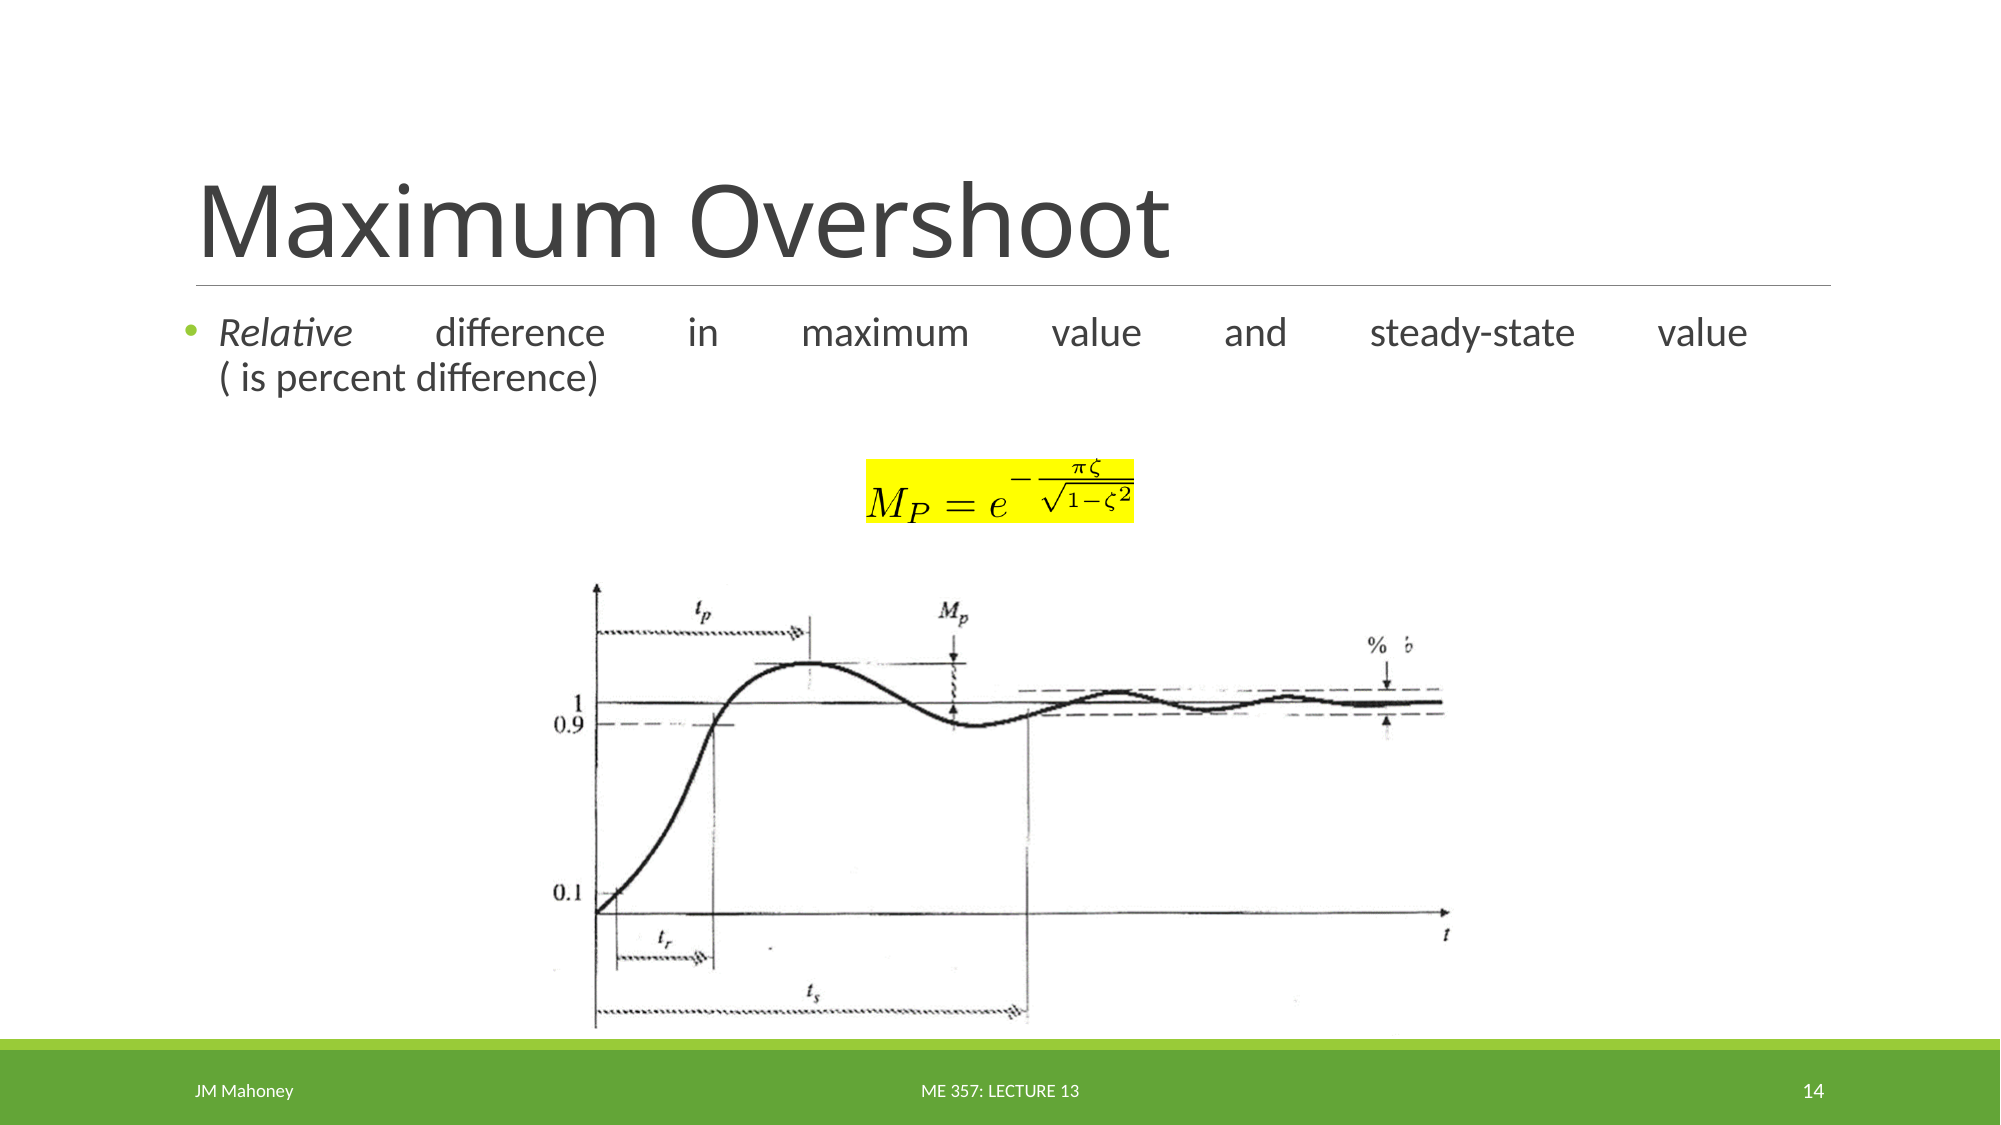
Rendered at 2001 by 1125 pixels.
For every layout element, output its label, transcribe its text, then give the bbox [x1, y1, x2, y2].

footer ME 357: Lecture 13 [604, 1059, 1396, 1120]
picture [865, 458, 1134, 524]
picture [553, 581, 1455, 1039]
slide_number JM Mahoney [180, 1059, 586, 1120]
title Maximum Overshoot [180, 47, 1830, 285]
slide_number 14 [1624, 1059, 1840, 1120]
